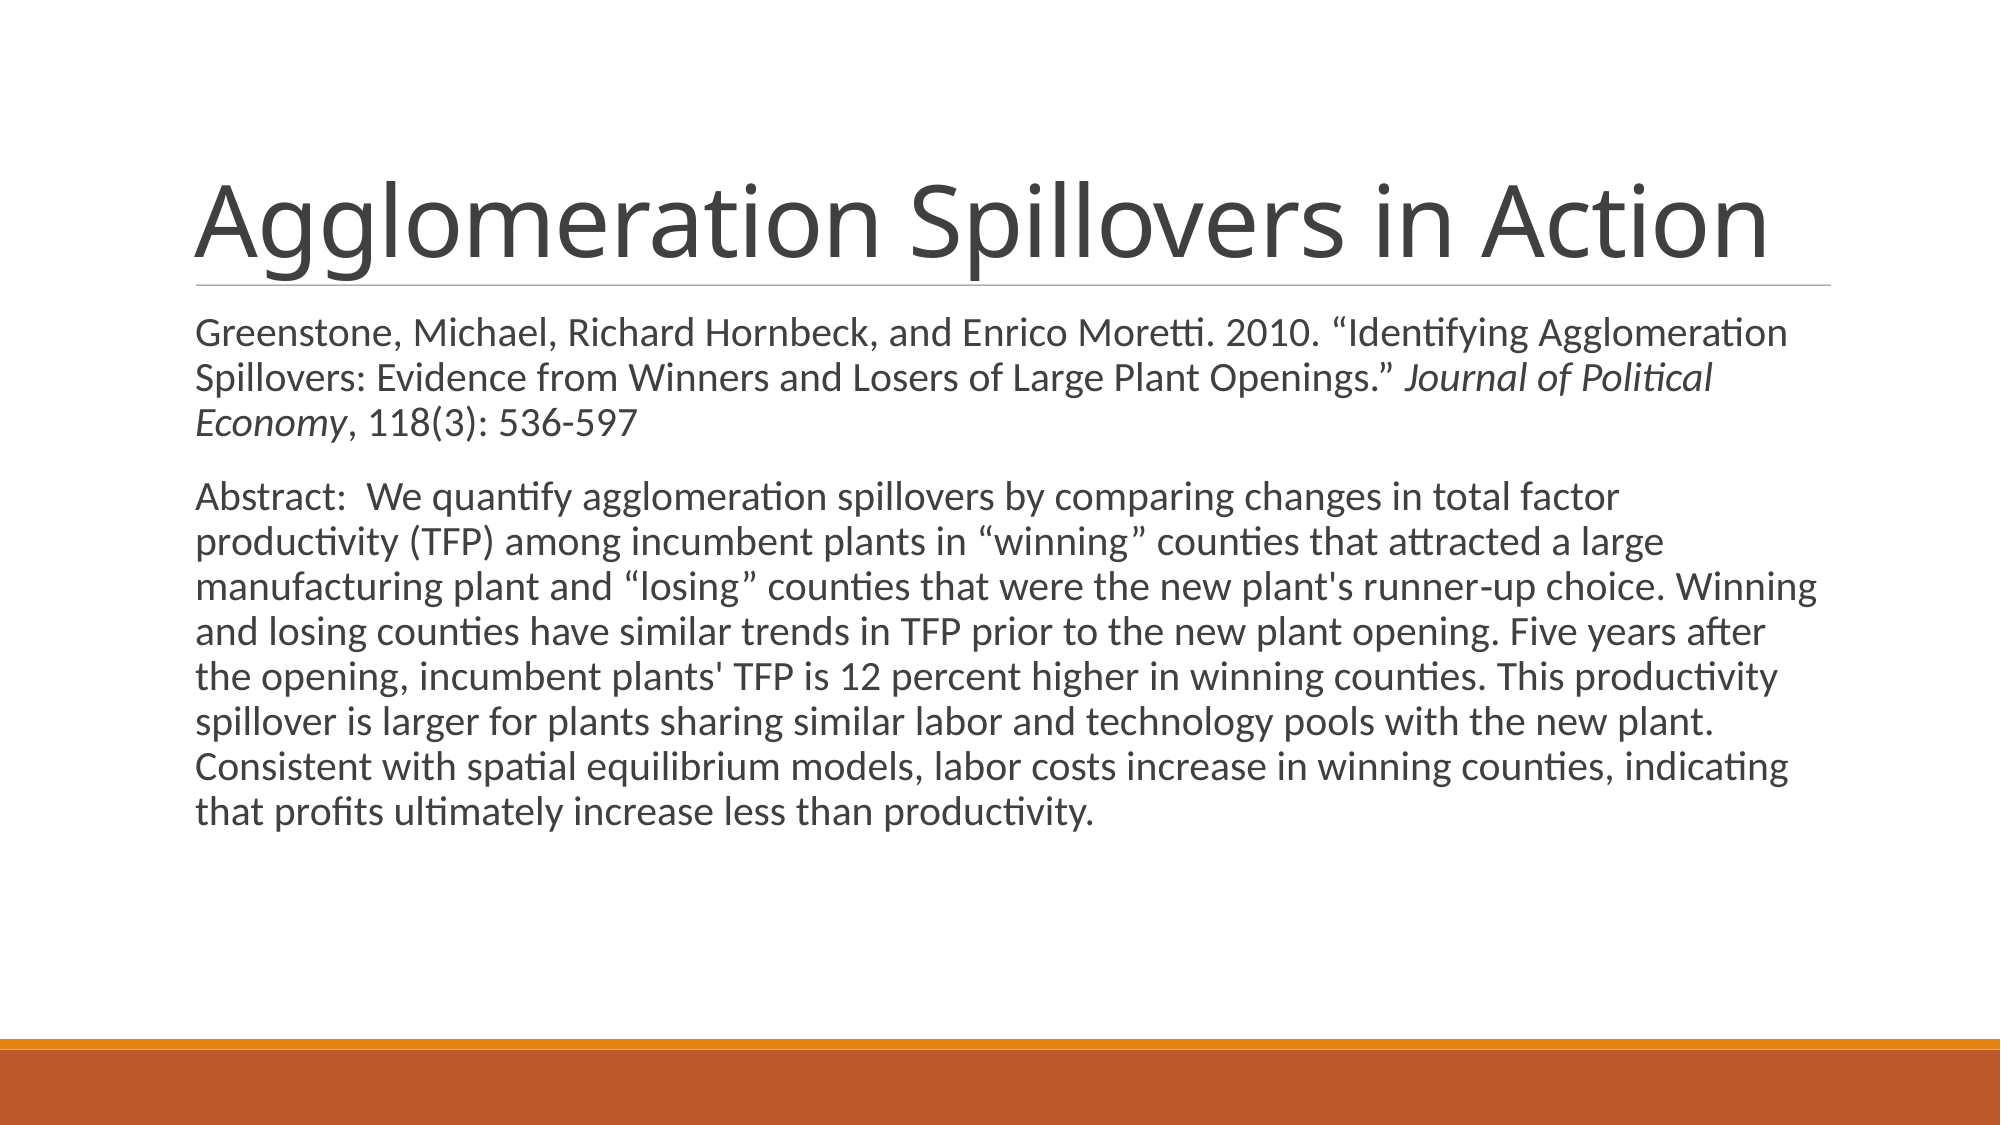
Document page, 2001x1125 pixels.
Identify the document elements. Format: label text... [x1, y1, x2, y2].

list Greenstone, Michael, Richard Hornbeck, and Enrico Moretti. 2010. “Identifying Agglomeration Spillovers: Evidence from Winners and Losers of Large Plant Openings.” Journal of Political Economy, 118(3): 536-597 Abstract: We quantify agglomeration spillovers by comparing changes in total factor productivity (TFP) among incumbent plants in “winning” counties that attracted a large manufacturing plant and “losing” counties that were the new plant's runner‐up choice. Winning and losing counties have similar trends in TFP prior to the new plant opening. Five years after the opening, incumbent plants' TFP is 12 percent higher in winning counties. This productivity spillover is larger for plants sharing similar labor and technology pools with the new plant. Consistent with spatial equilibrium models, labor costs increase in winning counties, indicating that profits ultimately increase less than productivity. [180, 302, 1830, 963]
title Agglomeration Spillovers in Action [180, 47, 1830, 285]
